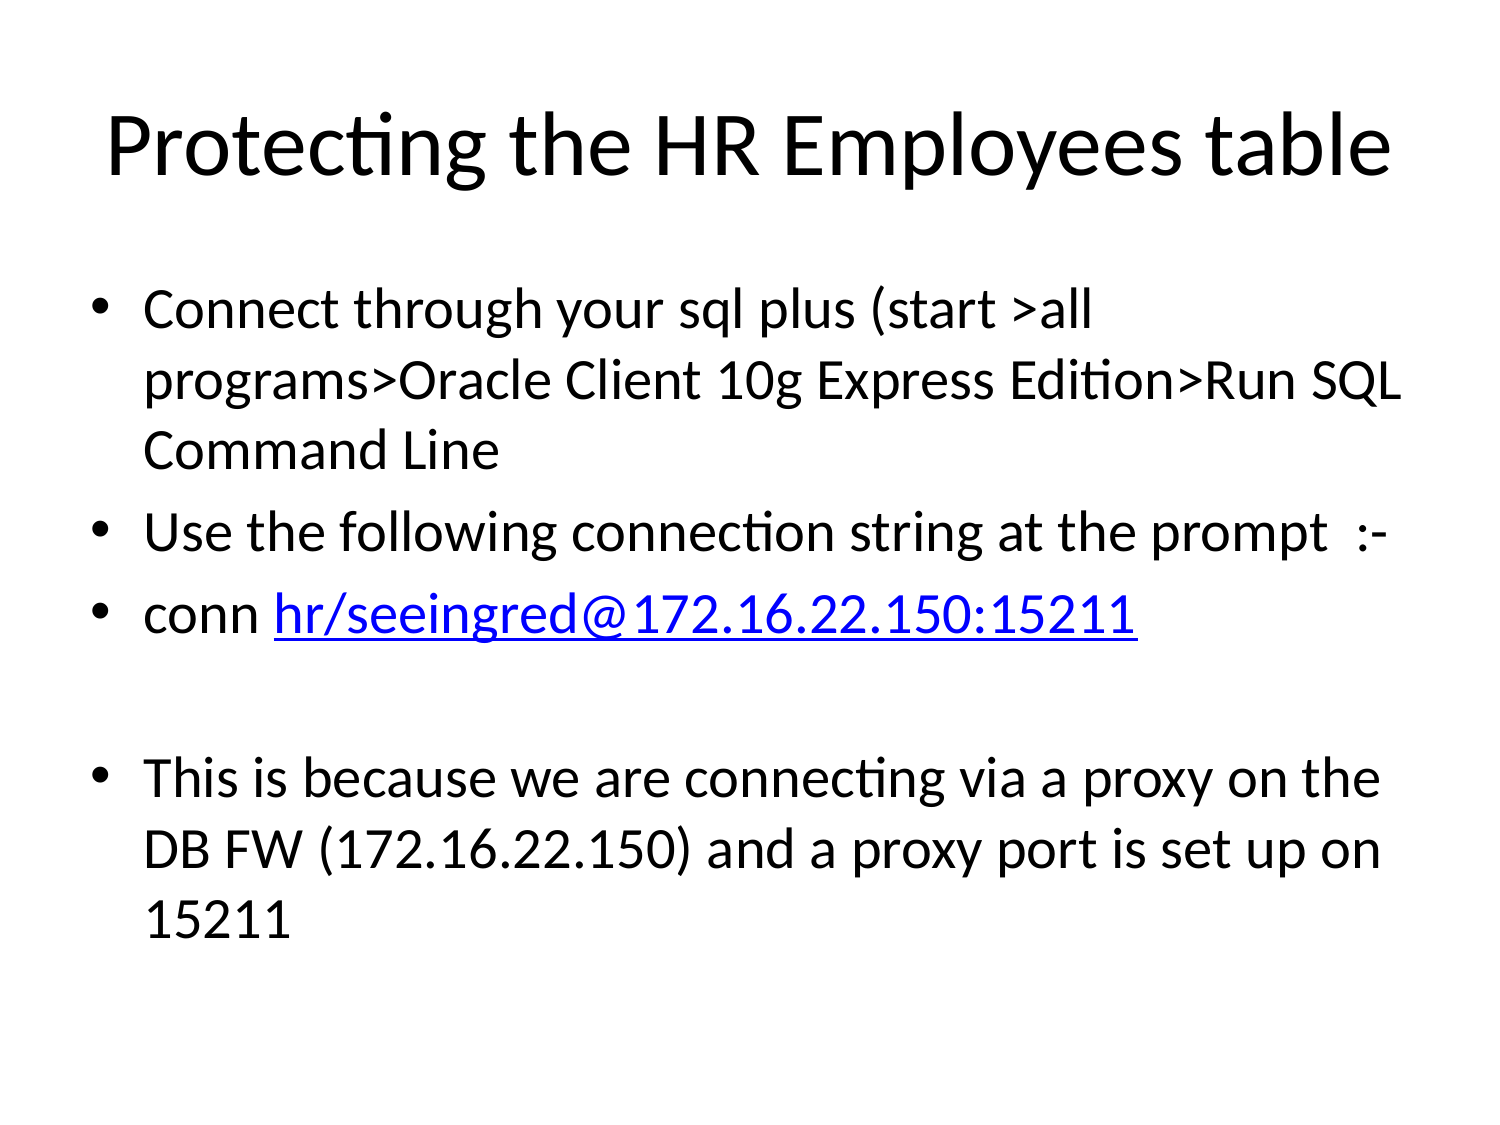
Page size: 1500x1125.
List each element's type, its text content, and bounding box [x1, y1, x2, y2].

title Protecting the HR Employees table [75, 45, 1425, 233]
list Connect through your sql plus (start >all programs>Oracle Client 10g Express Edition>Run SQL Command Line Use the following connection string at the prompt :- conn hr/seeingred@172.16.22.150:15211 This is because we are connecting via a proxy on the DB FW (172.16.22.150) and a proxy port is set up on 15211 [75, 262, 1425, 1005]
